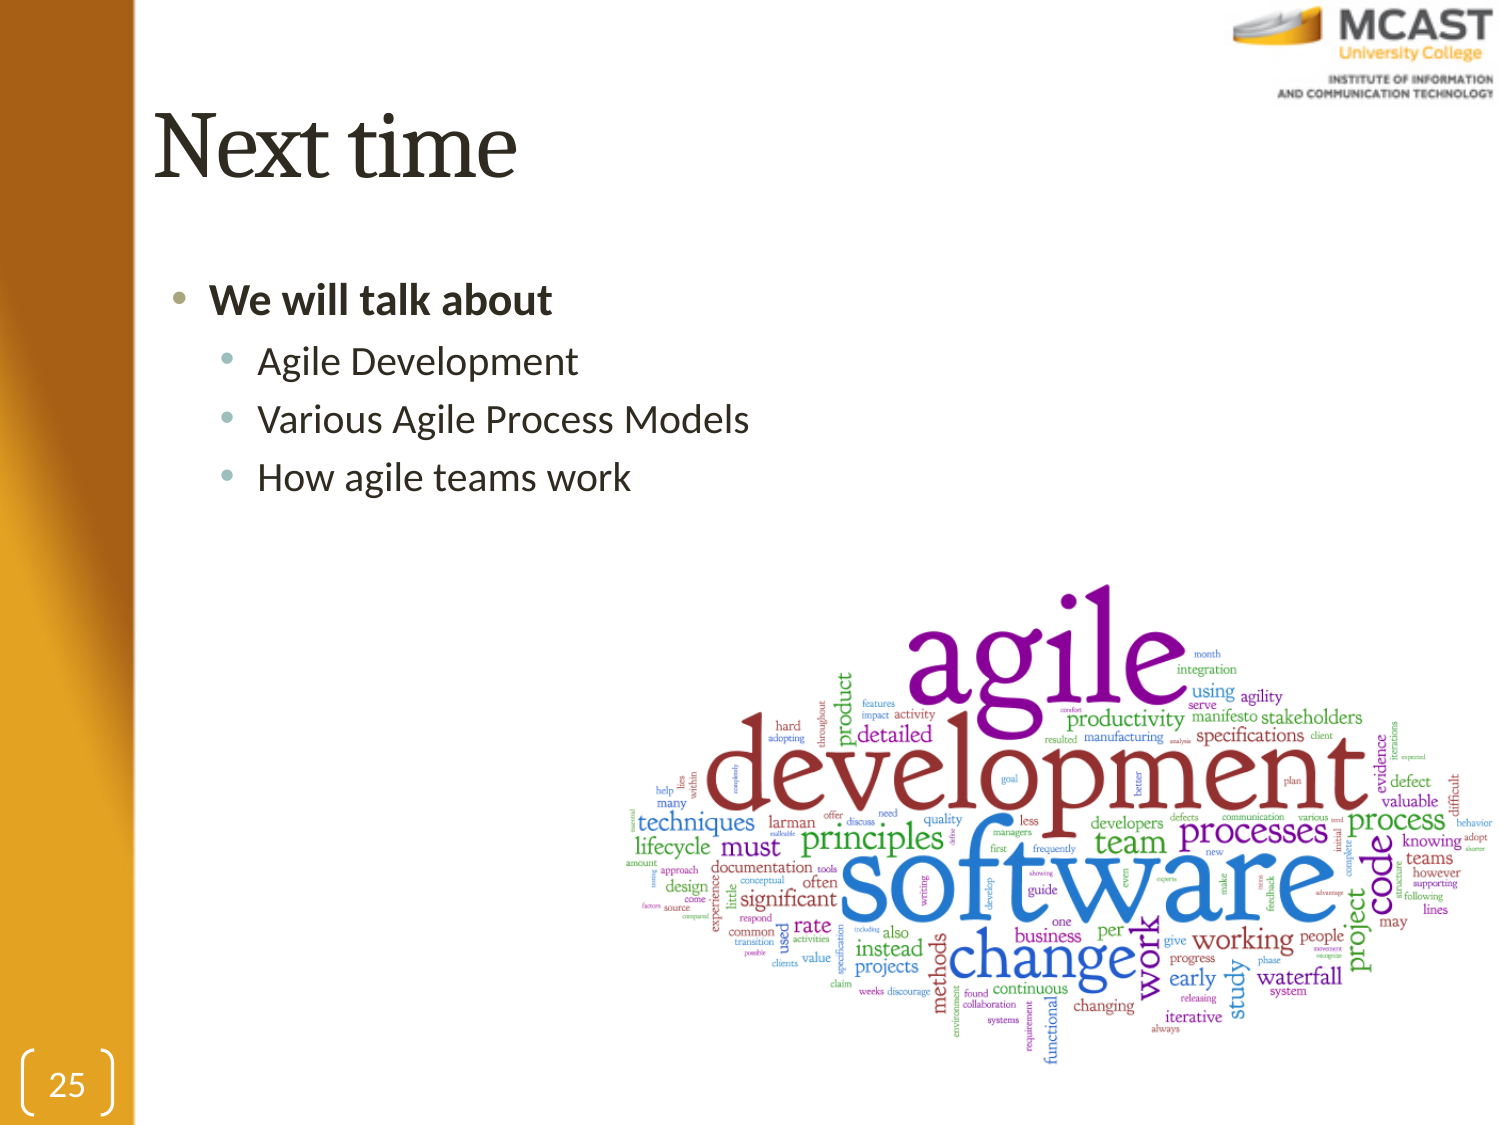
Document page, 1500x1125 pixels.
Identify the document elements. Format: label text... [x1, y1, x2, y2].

title Next time [137, 45, 1263, 233]
list We will talk about Agile Development Various Agile Process Models How agile teams work [137, 262, 788, 1050]
picture [0, 0, 1500, 1125]
slide_number 25 [20, 1048, 115, 1117]
